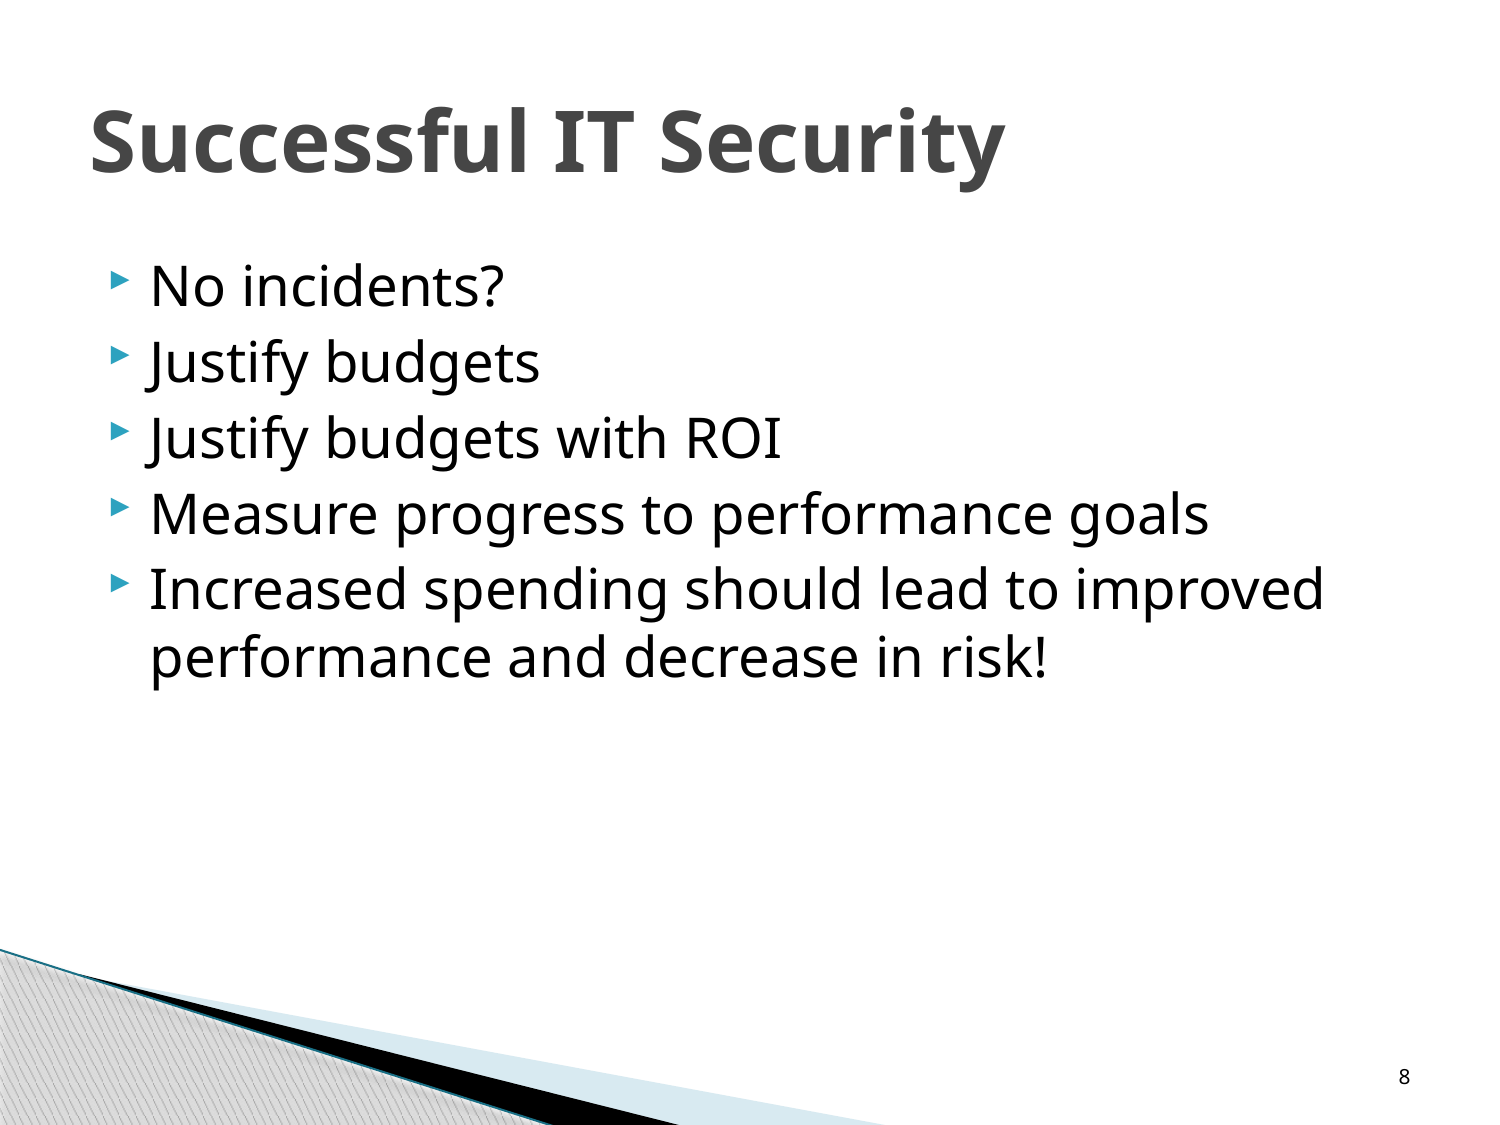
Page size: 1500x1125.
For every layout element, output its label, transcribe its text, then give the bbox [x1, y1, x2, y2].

title Successful IT Security [75, 45, 1425, 233]
slide_number 8 [1074, 1024, 1425, 1100]
list No incidents? Justify budgets Justify budgets with ROI Measure progress to performance goals Increased spending should lead to improved performance and decrease in risk! [75, 243, 1425, 986]
